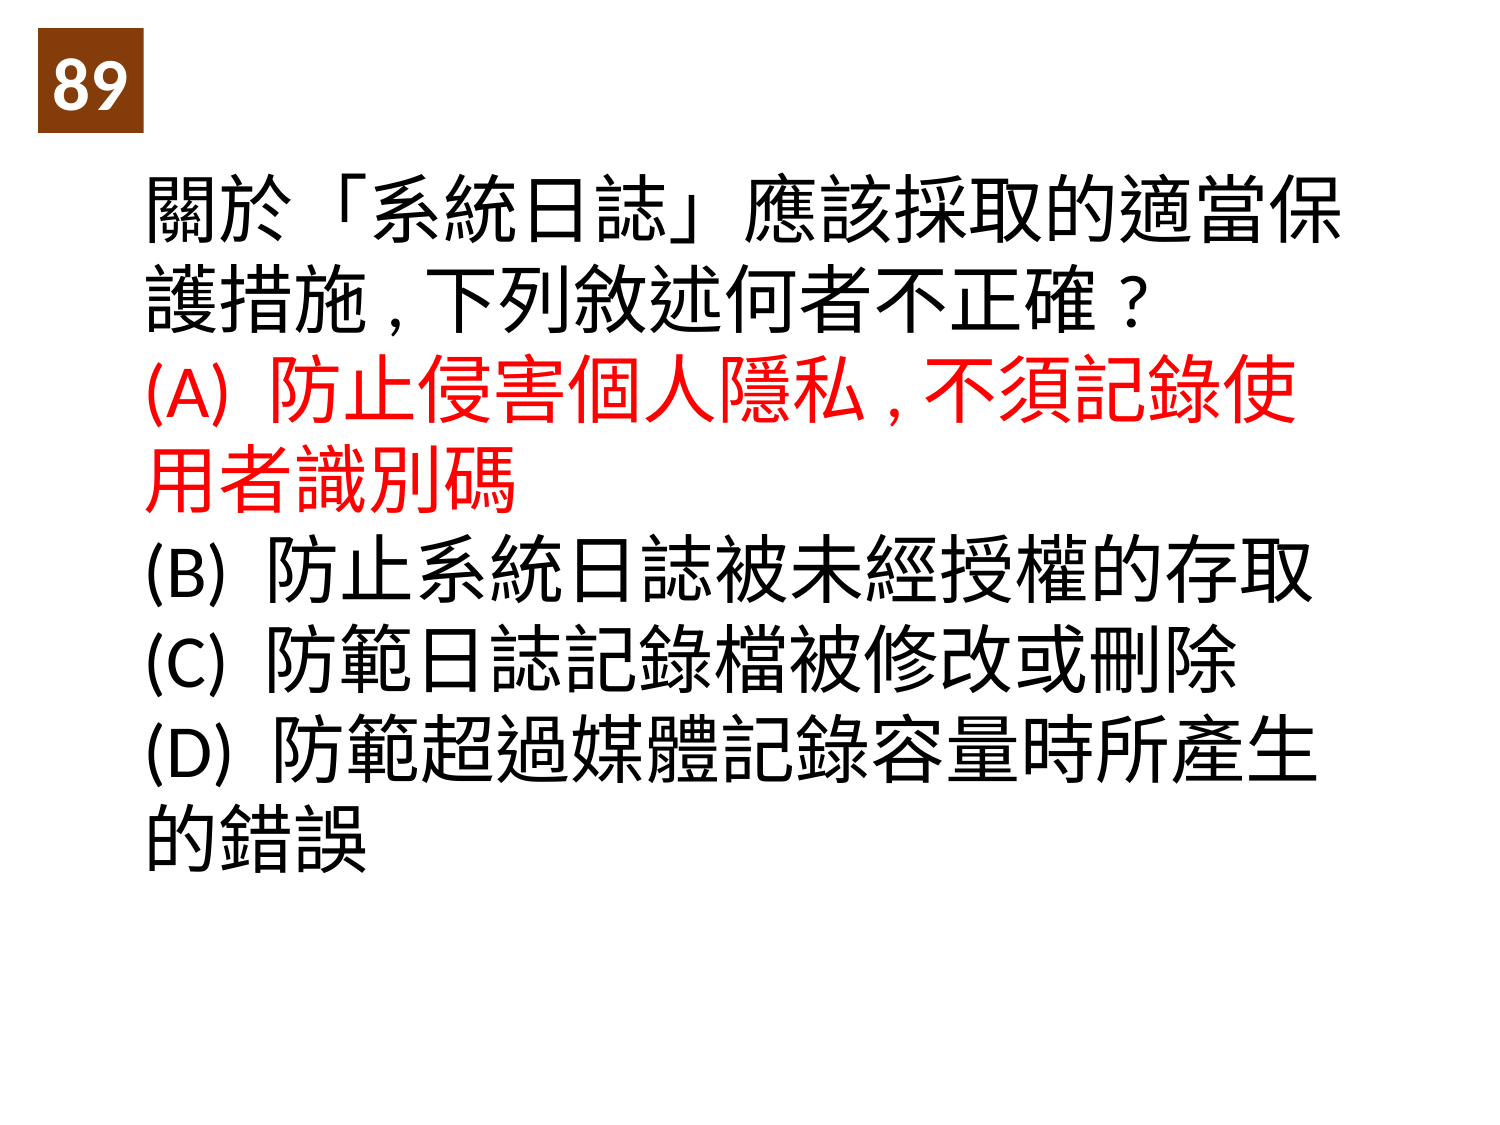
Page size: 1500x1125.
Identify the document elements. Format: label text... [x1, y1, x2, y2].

text_box 關於「系統日誌」應該採取的適當保護措施,下列敘述何者不正確? (A) 防止侵害個人隱私,不須記錄使用者識別碼 (B) 防止系統日誌被未經授權的存取 (C) 防範日誌記錄檔被修改或刪除 (D) 防範超過媒體記錄容量時所產生的錯誤 [128, 155, 1372, 890]
text_box 89 [38, 28, 144, 133]
